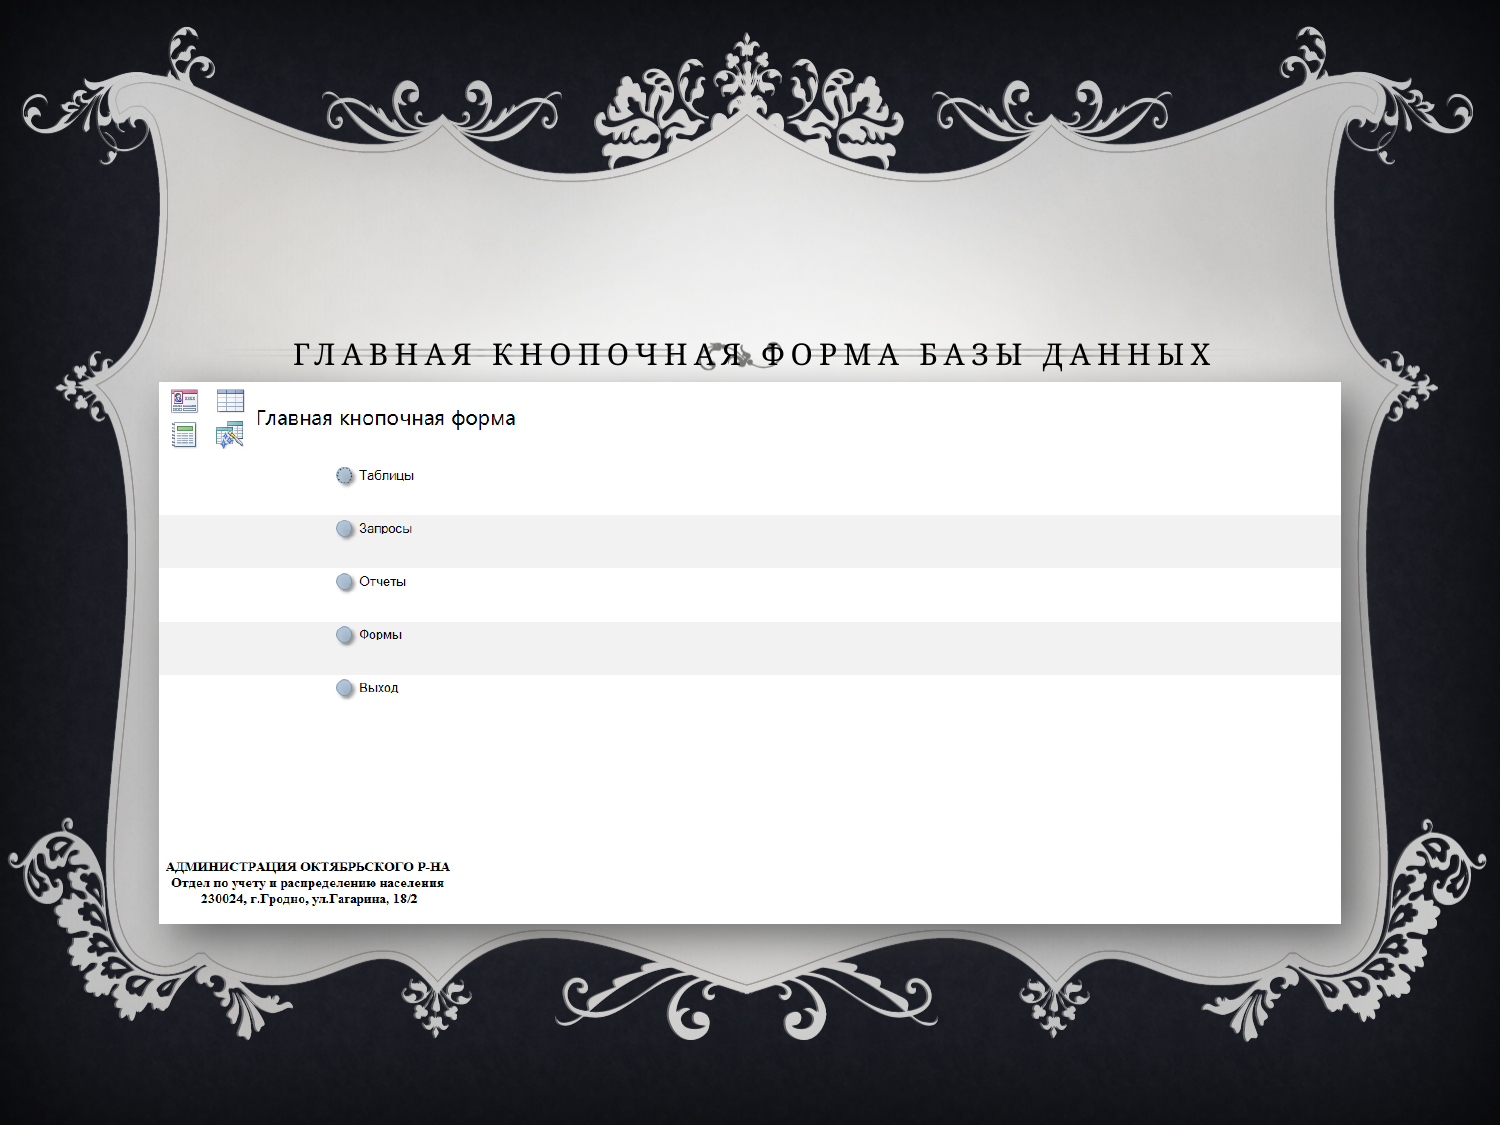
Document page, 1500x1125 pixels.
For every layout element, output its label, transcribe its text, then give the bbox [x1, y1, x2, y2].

picture [0, 382, 1500, 1125]
picture [0, 0, 1500, 265]
title Главная кнопочная форма Базы данных [230, 302, 1281, 364]
